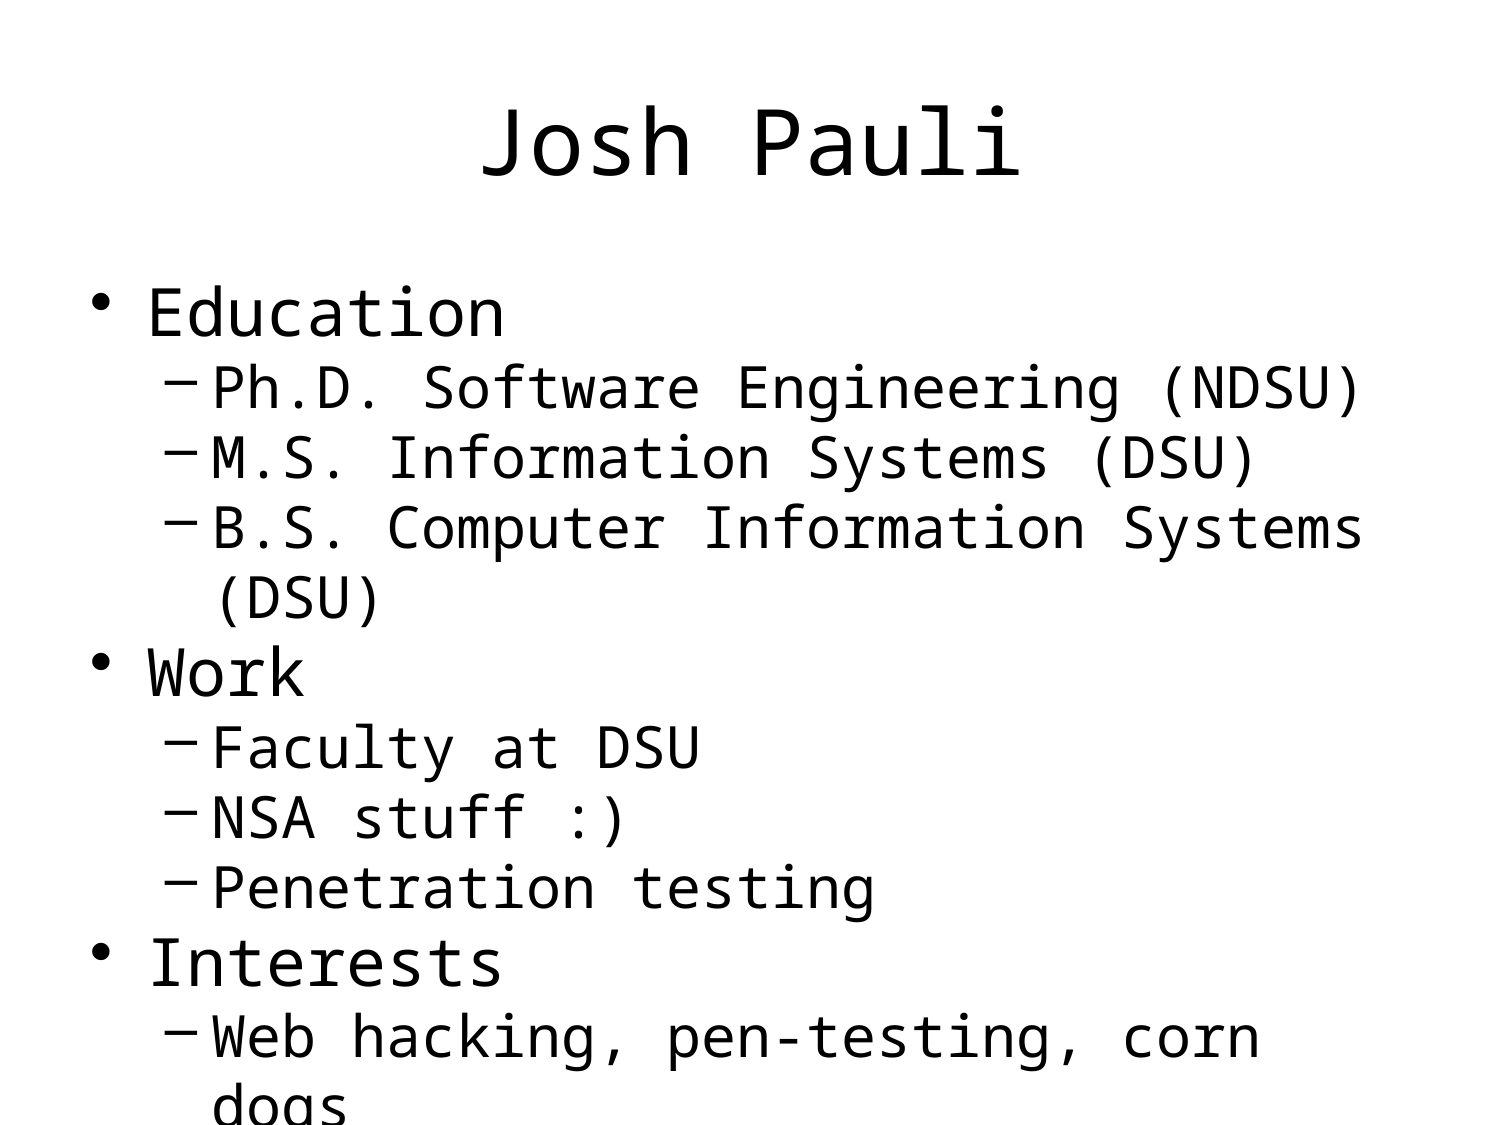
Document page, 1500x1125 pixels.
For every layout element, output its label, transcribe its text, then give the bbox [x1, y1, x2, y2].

list Education Ph.D. Software Engineering (NDSU) M.S. Information Systems (DSU) B.S. Computer Information Systems (DSU) Work Faculty at DSU NSA stuff :) Penetration testing Interests Web hacking, pen-testing, corn dogs [75, 262, 1425, 1005]
title Josh Pauli [75, 45, 1425, 233]
